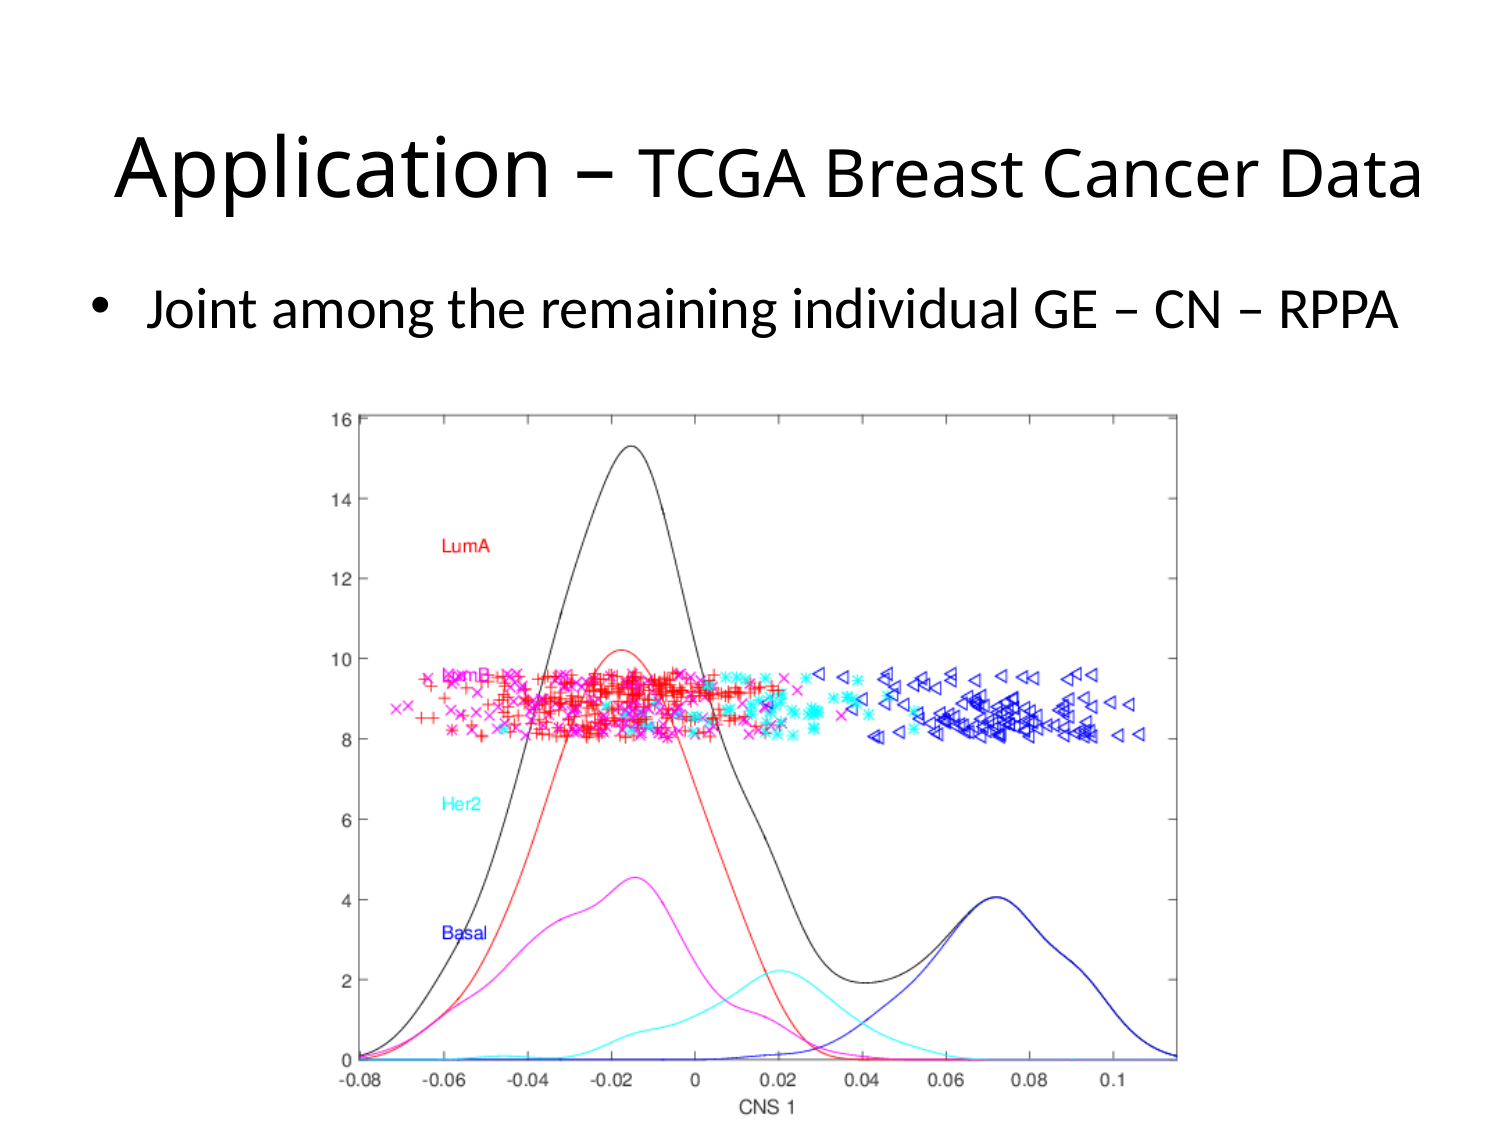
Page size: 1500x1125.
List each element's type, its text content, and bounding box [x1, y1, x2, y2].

text_box Application – TCGA Breast Cancer Data [99, 70, 1450, 258]
picture [189, 377, 1311, 1125]
list Joint among the remaining individual GE – CN – RPPA [75, 262, 1425, 1005]
